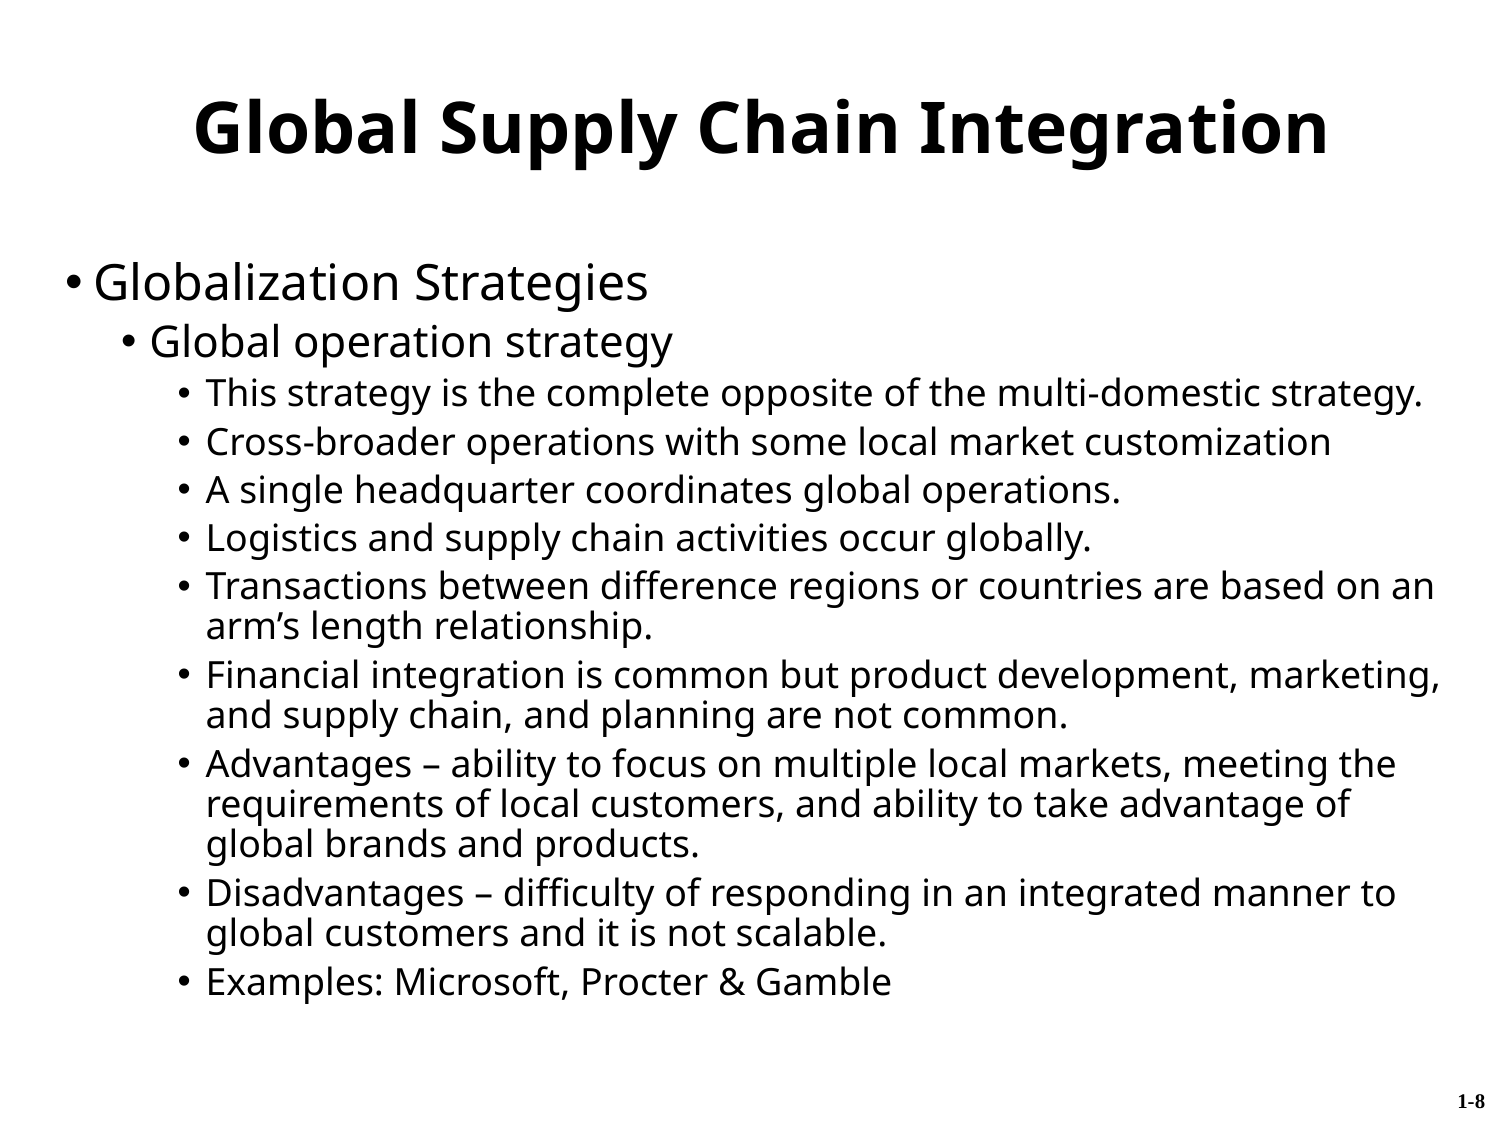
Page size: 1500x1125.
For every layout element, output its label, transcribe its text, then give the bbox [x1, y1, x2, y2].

list Globalization Strategies Global operation strategy This strategy is the complete opposite of the multi-domestic strategy. Cross-broader operations with some local market customization A single headquarter coordinates global operations. Logistics and supply chain activities occur globally. Transactions between difference regions or countries are based on an arm’s length relationship. Financial integration is common but product development, marketing, and supply chain, and planning are not common. Advantages – ability to focus on multiple local markets, meeting the requirements of local customers, and ability to take advantage of global brands and products. Disadvantages – difficulty of responding in an integrated manner to global customers and it is not scalable. Examples: Microsoft, Procter & Gamble [50, 249, 1475, 1075]
text_box Global Supply Chain Integration [87, 49, 1438, 200]
